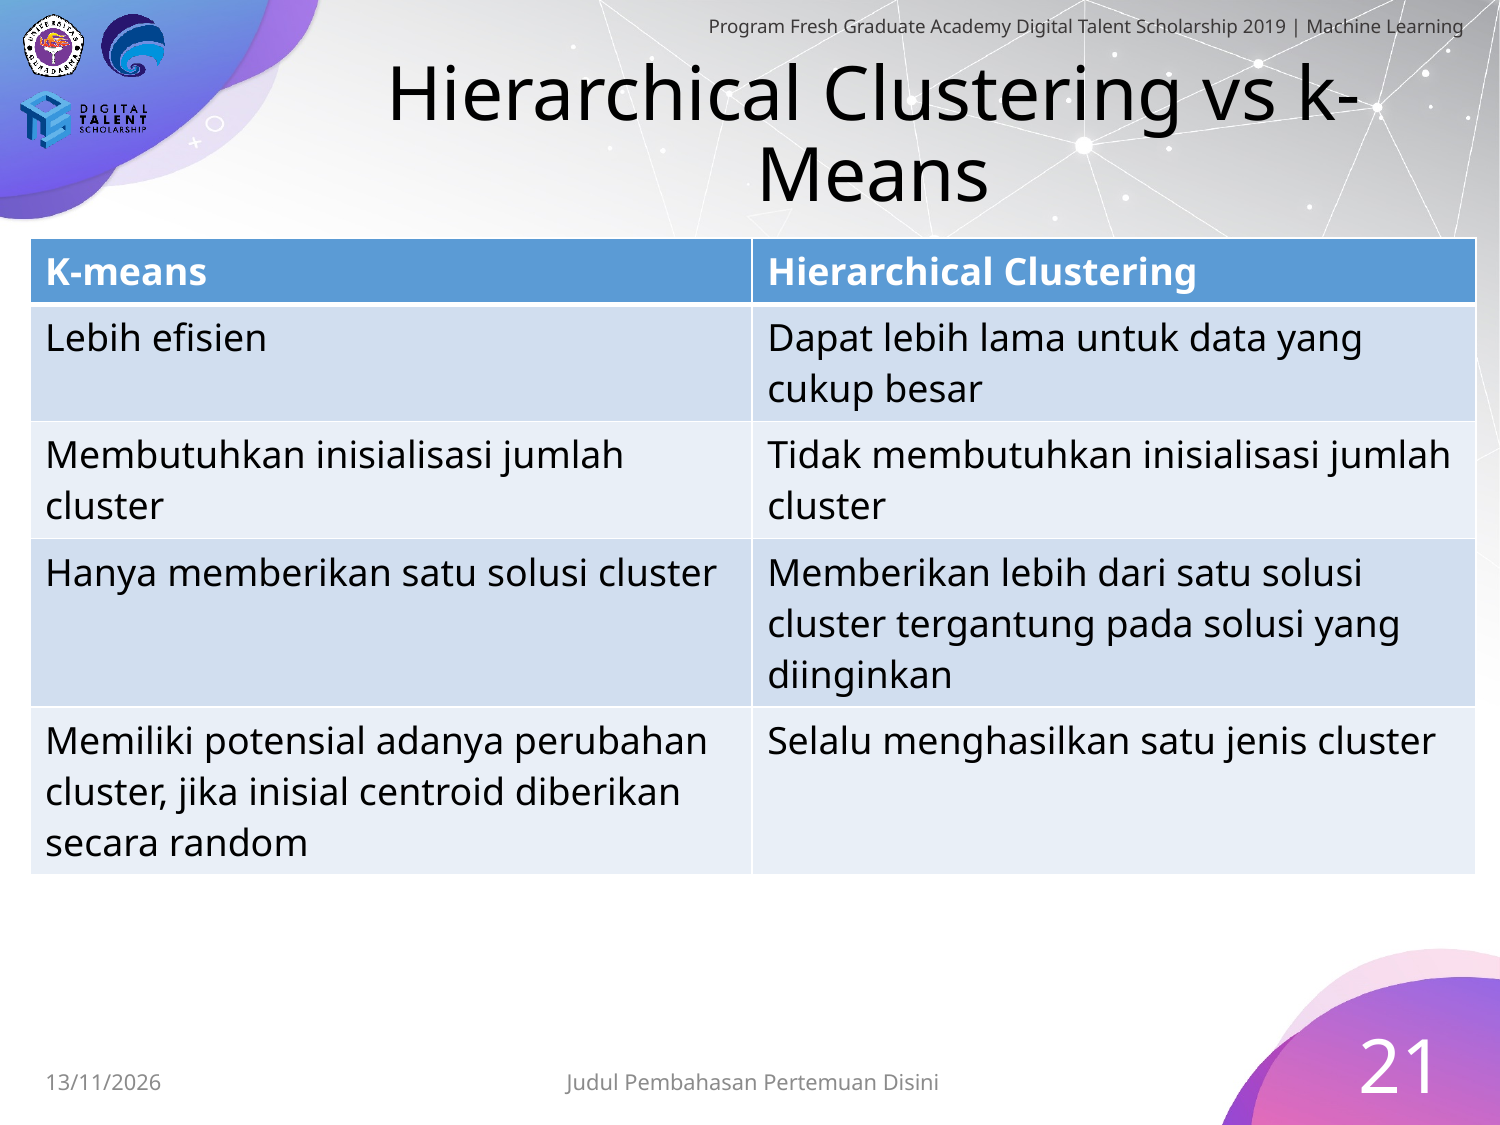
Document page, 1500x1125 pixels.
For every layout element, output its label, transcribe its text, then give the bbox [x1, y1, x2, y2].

picture [0, 0, 1500, 1125]
table_cell Selalu menghasilkan satu jenis cluster [753, 708, 1475, 874]
table_cell Memiliki potensial adanya perubahan cluster, jika inisial centroid diberikan secara random [31, 708, 751, 874]
table_cell Dapat lebih lama untuk data yang cukup besar [753, 307, 1475, 421]
table_cell Tidak membutuhkan inisialisasi jumlah cluster [753, 422, 1475, 538]
table_cell Hanya memberikan satu solusi cluster [31, 539, 751, 706]
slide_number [30, 1053, 272, 1114]
slide_number 21 [1327, 1025, 1477, 1115]
table_cell Memberikan lebih dari satu solusi cluster tergantung pada solusi yang diinginkan [753, 539, 1475, 706]
table_cell Membutuhkan inisialisasi jumlah cluster [31, 422, 751, 538]
footer Judul Pembahasan Pertemuan Disini [386, 1053, 1121, 1114]
title Hierarchical Clustering vs k-Means [271, 66, 1477, 207]
table_header Hierarchical Clustering [753, 239, 1475, 302]
table_header K-means [31, 239, 751, 302]
table_cell Lebih efisien [31, 307, 751, 421]
